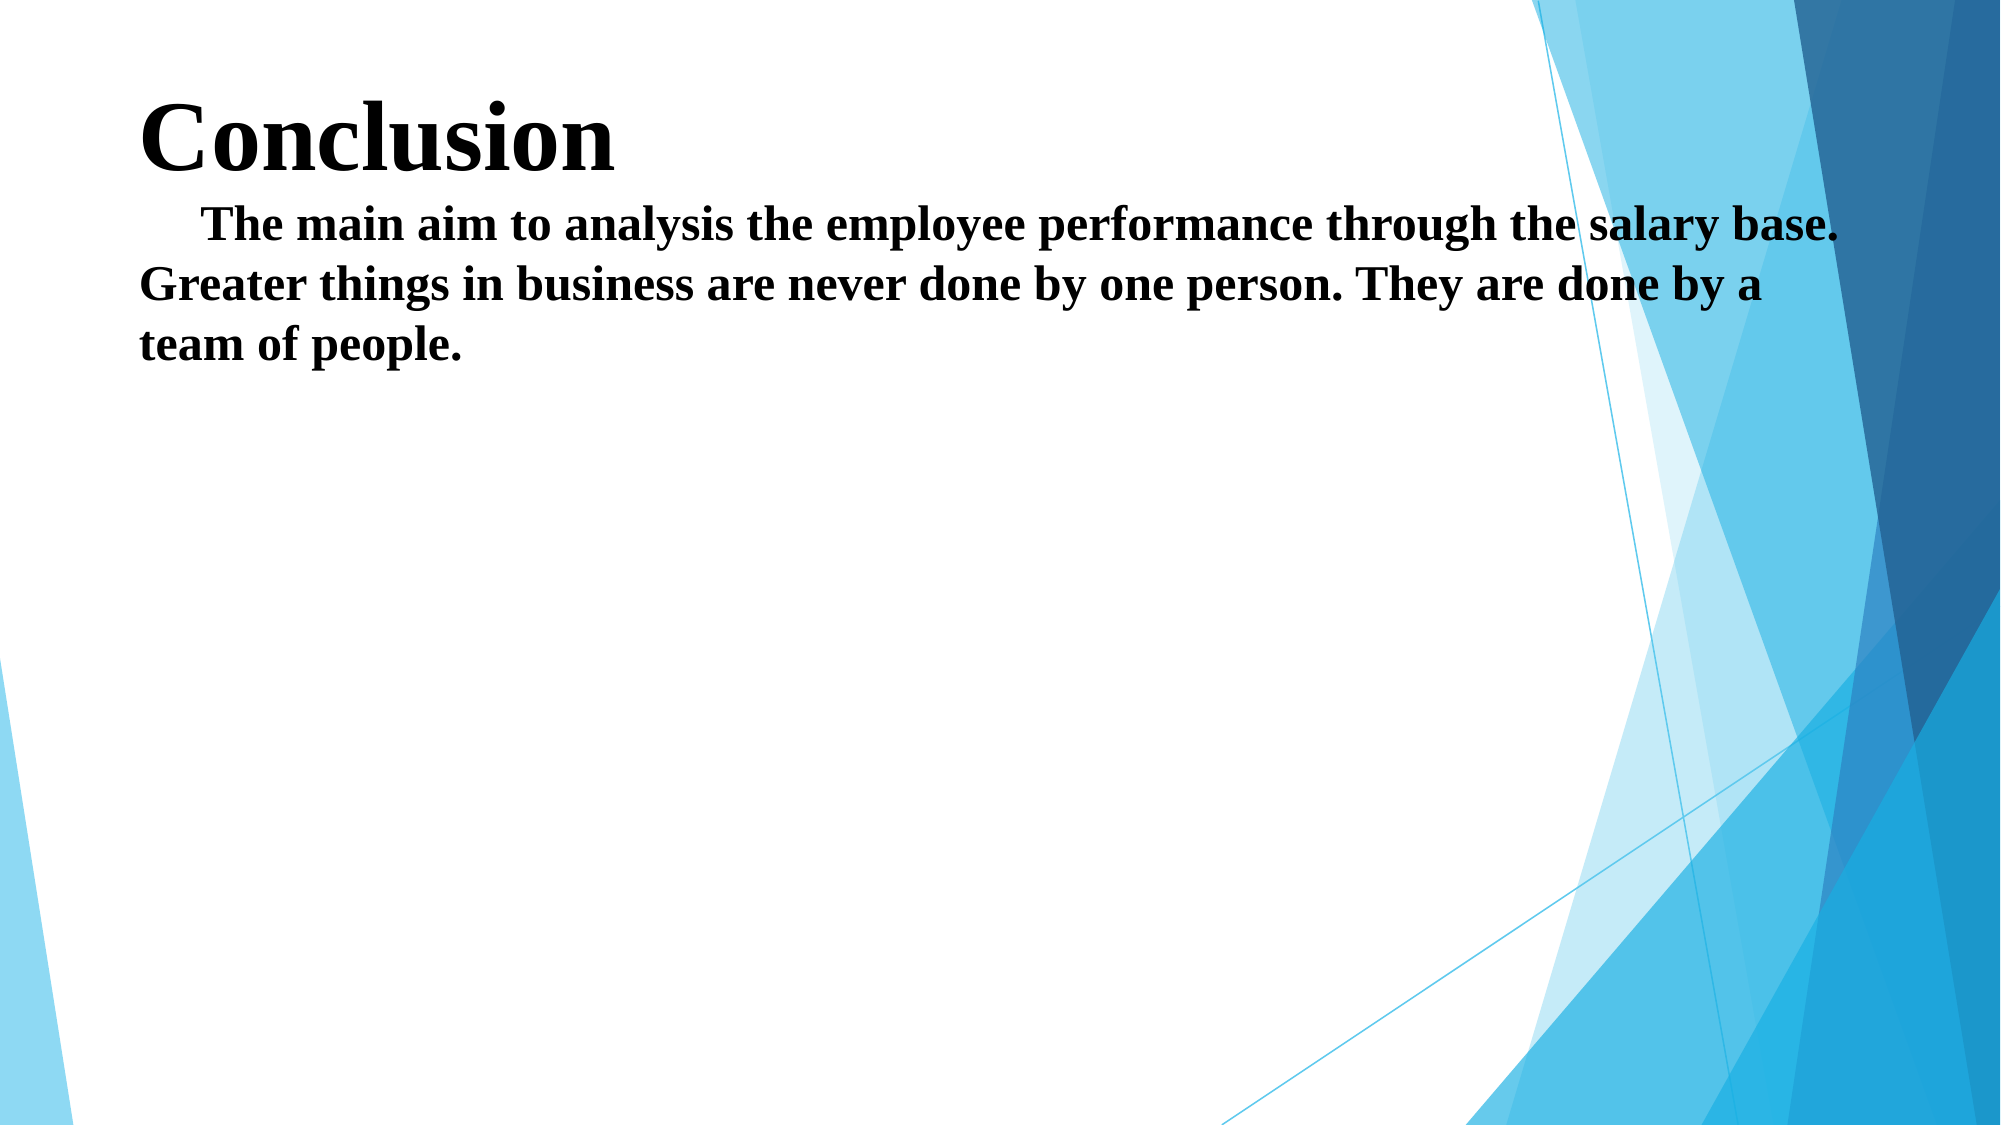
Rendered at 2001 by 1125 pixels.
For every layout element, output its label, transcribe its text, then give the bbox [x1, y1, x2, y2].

title Conclusion The main aim to analysis the employee performance through the salary base. Greater things in business are never done by one person. They are done by a team of people. [123, 62, 1877, 609]
